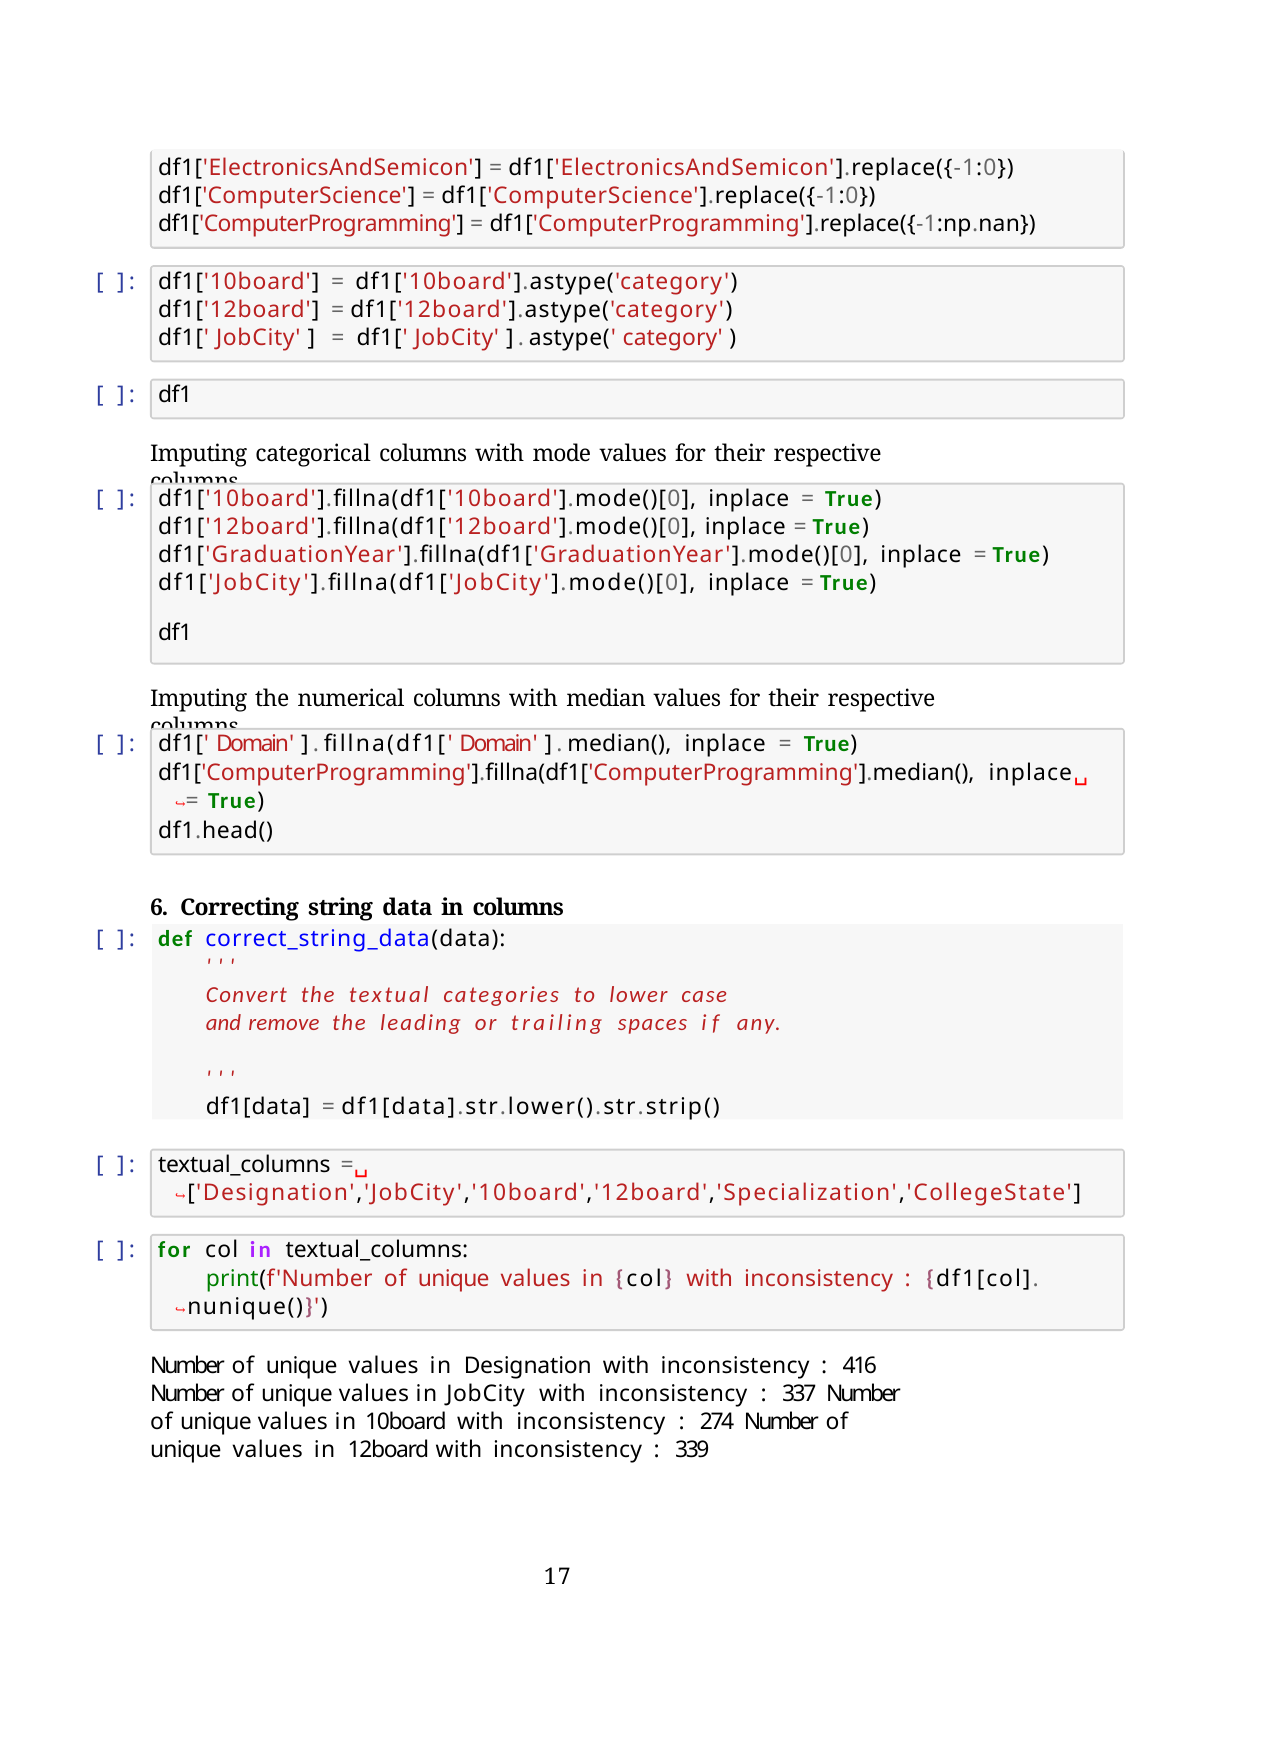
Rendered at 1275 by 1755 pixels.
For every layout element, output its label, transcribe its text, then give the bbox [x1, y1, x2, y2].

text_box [149, 264, 1126, 363]
text_box Imputing categorical columns with mode values for their respective columns. [147, 436, 917, 482]
text_box Imputing the numerical columns with median values for their respective columns. [147, 682, 964, 728]
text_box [149, 1148, 1126, 1218]
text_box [149, 727, 1126, 856]
text_box [ ]: [93, 264, 146, 294]
text_box 6. Correcting string data in columns [147, 890, 572, 920]
text_box [ ]: [93, 921, 146, 951]
text_box [ ]: [93, 377, 146, 408]
text_box [ ]: [93, 481, 146, 512]
text_box Number of unique values in Designation with inconsistency : 416 Number of unique values in JobCity with inconsistency : 337 Number of unique values in 10board with inconsistency : 274 Number of unique values in 12board with inconsistency : 339 [147, 1348, 904, 1462]
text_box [149, 482, 1126, 665]
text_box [149, 378, 1126, 420]
text_box [ ]: [93, 1233, 146, 1263]
text_box [ ]: [93, 727, 146, 757]
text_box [149, 149, 1126, 250]
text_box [149, 1233, 1126, 1332]
text_box def correct_string_data(data): ''' Convert the textual categories to lower case and remove the leading or trailing spaces if any. ''' df1[data] = df1[data].str.lower().str.strip() [152, 924, 1123, 1120]
text_box 17 [537, 1556, 638, 1590]
text_box [ ]: [93, 1147, 146, 1178]
